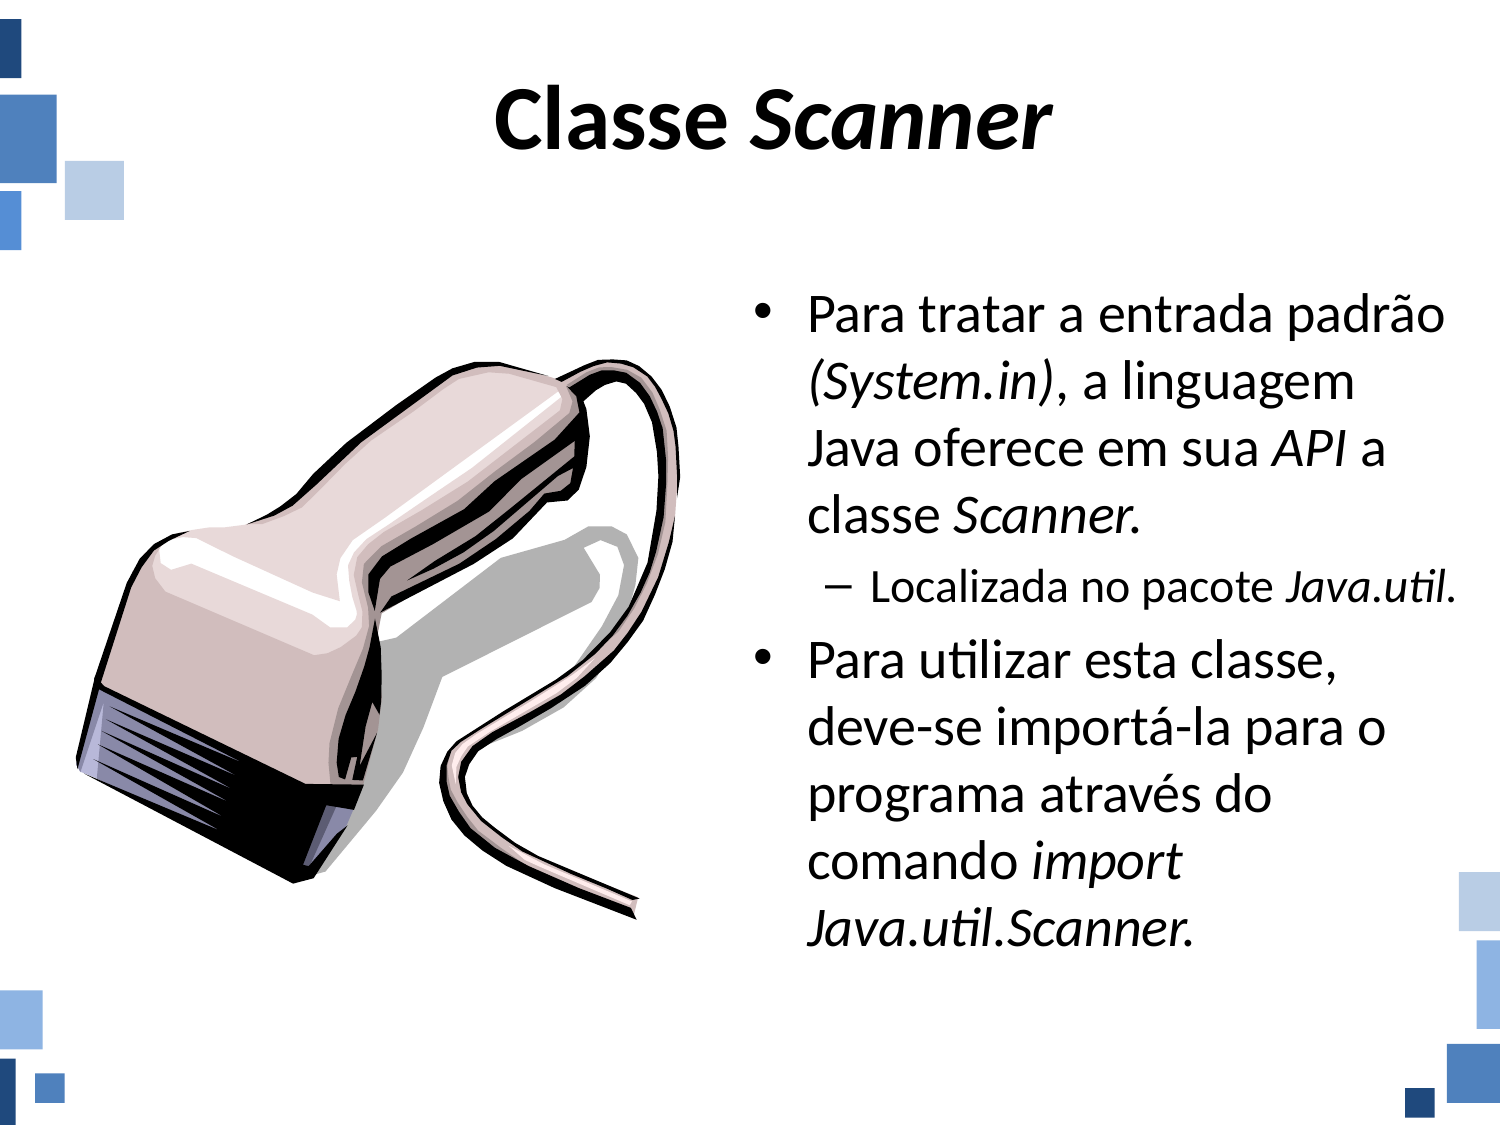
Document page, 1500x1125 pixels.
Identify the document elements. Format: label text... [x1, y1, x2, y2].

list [75, 355, 686, 925]
title Classe Scanner [64, 19, 1483, 207]
list Para tratar a entrada padrão (System.in), a linguagem Java oferece em sua API a classe Scanner. Localizada no pacote Java.util. Para utilizar esta classe, deve-se importá-la para o programa através do comando import Java.util.Scanner. [738, 268, 1477, 1012]
